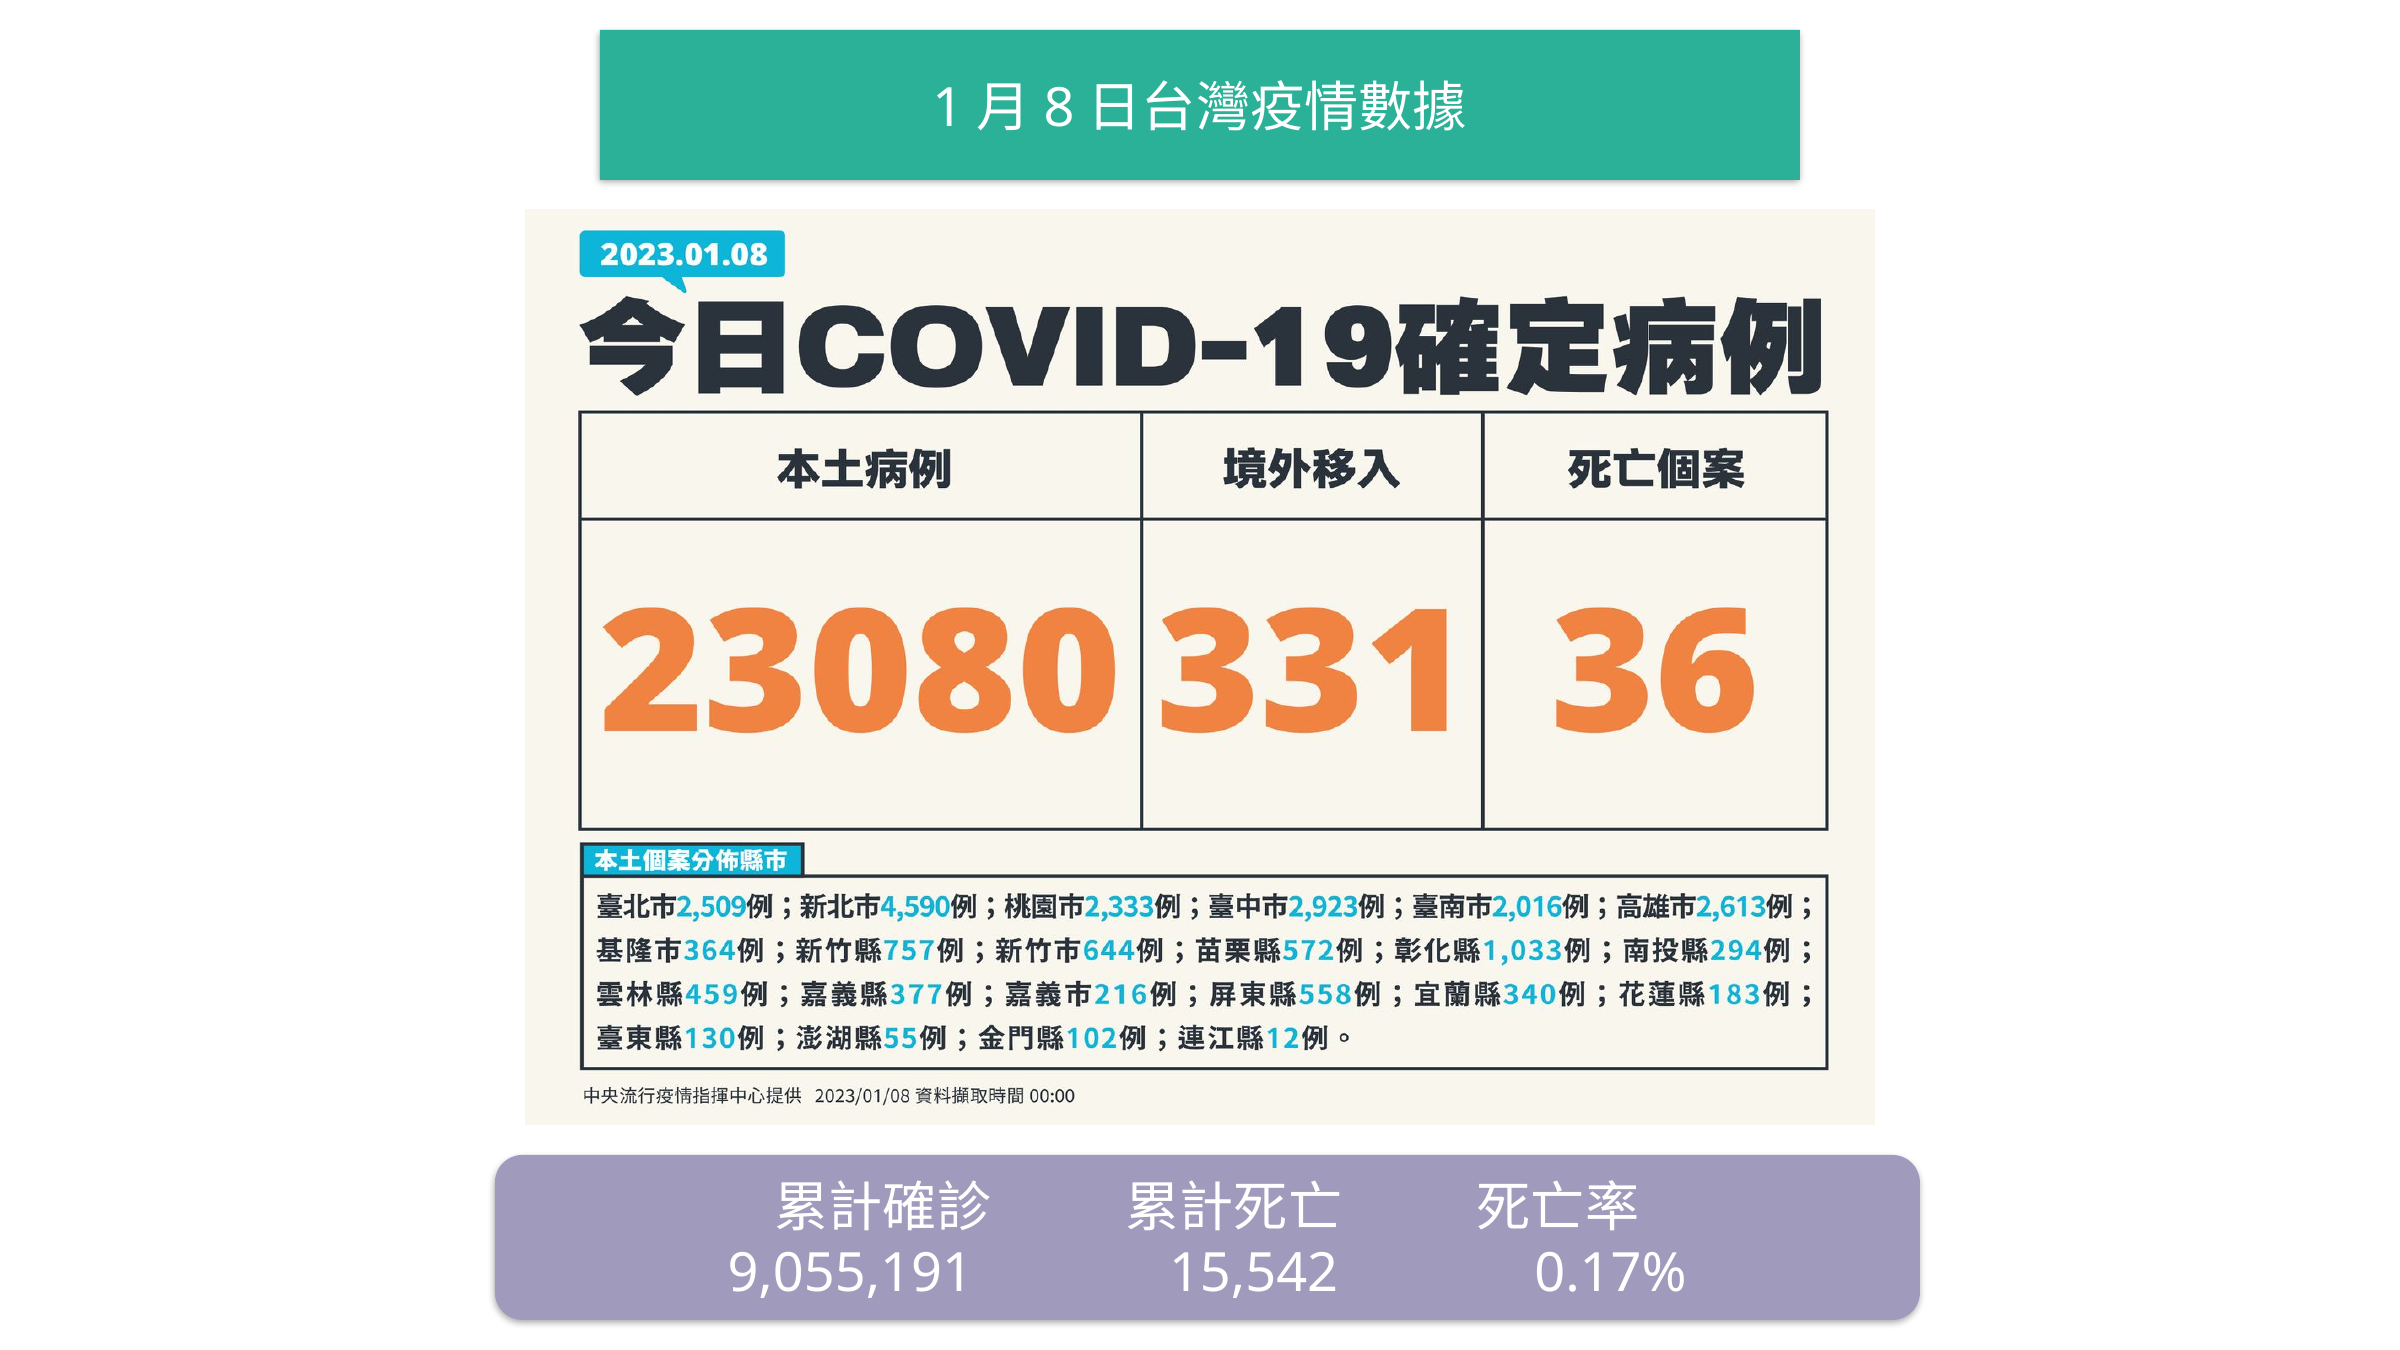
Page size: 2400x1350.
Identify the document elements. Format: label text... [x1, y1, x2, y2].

picture [524, 209, 1876, 1126]
text_box 累計確診 累計死亡 死亡率 9,055,191 15,542 0.17% [494, 1154, 1921, 1321]
text_box 1月8日台灣疫情數據 [599, 29, 1801, 181]
